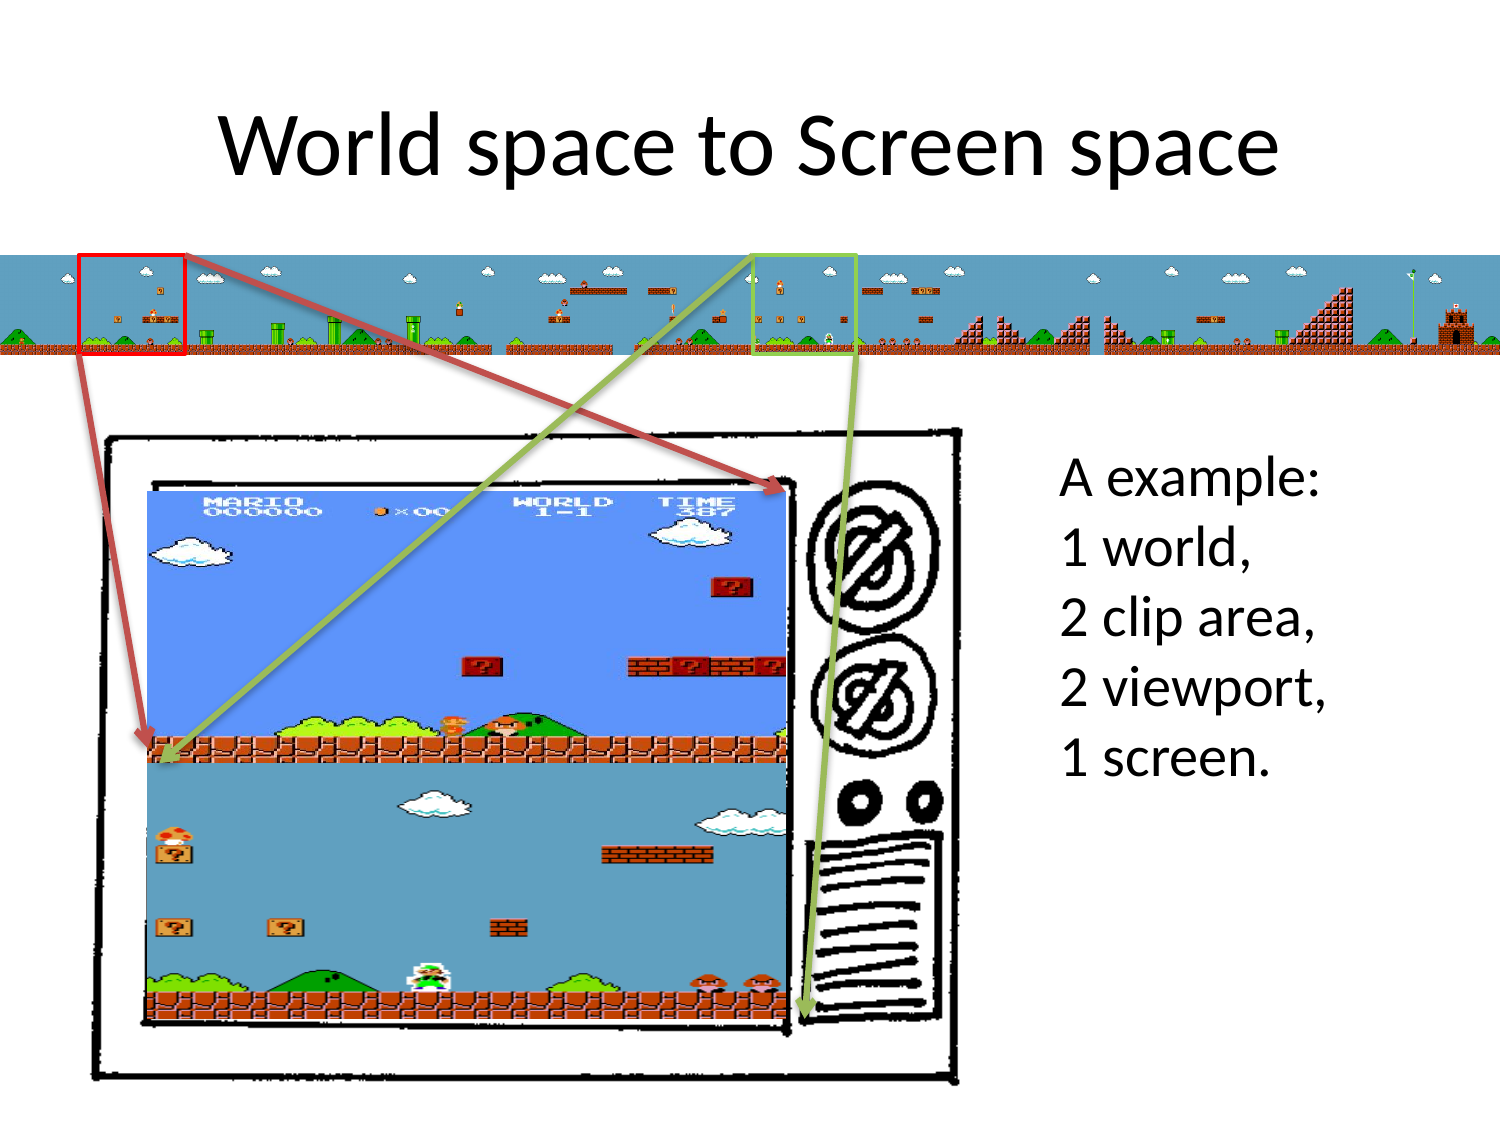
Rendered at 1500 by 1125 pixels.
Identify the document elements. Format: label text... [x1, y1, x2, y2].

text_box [804, 354, 857, 1020]
text_box A example: 1 world, 2 clip area, 2 viewport, 1 screen. [1045, 431, 1388, 796]
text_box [754, 254, 786, 492]
picture [55, 415, 994, 1125]
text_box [78, 354, 148, 749]
title World space to Screen space [75, 45, 1425, 233]
picture [786, 254, 1500, 356]
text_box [159, 254, 754, 764]
picture [0, 254, 159, 356]
